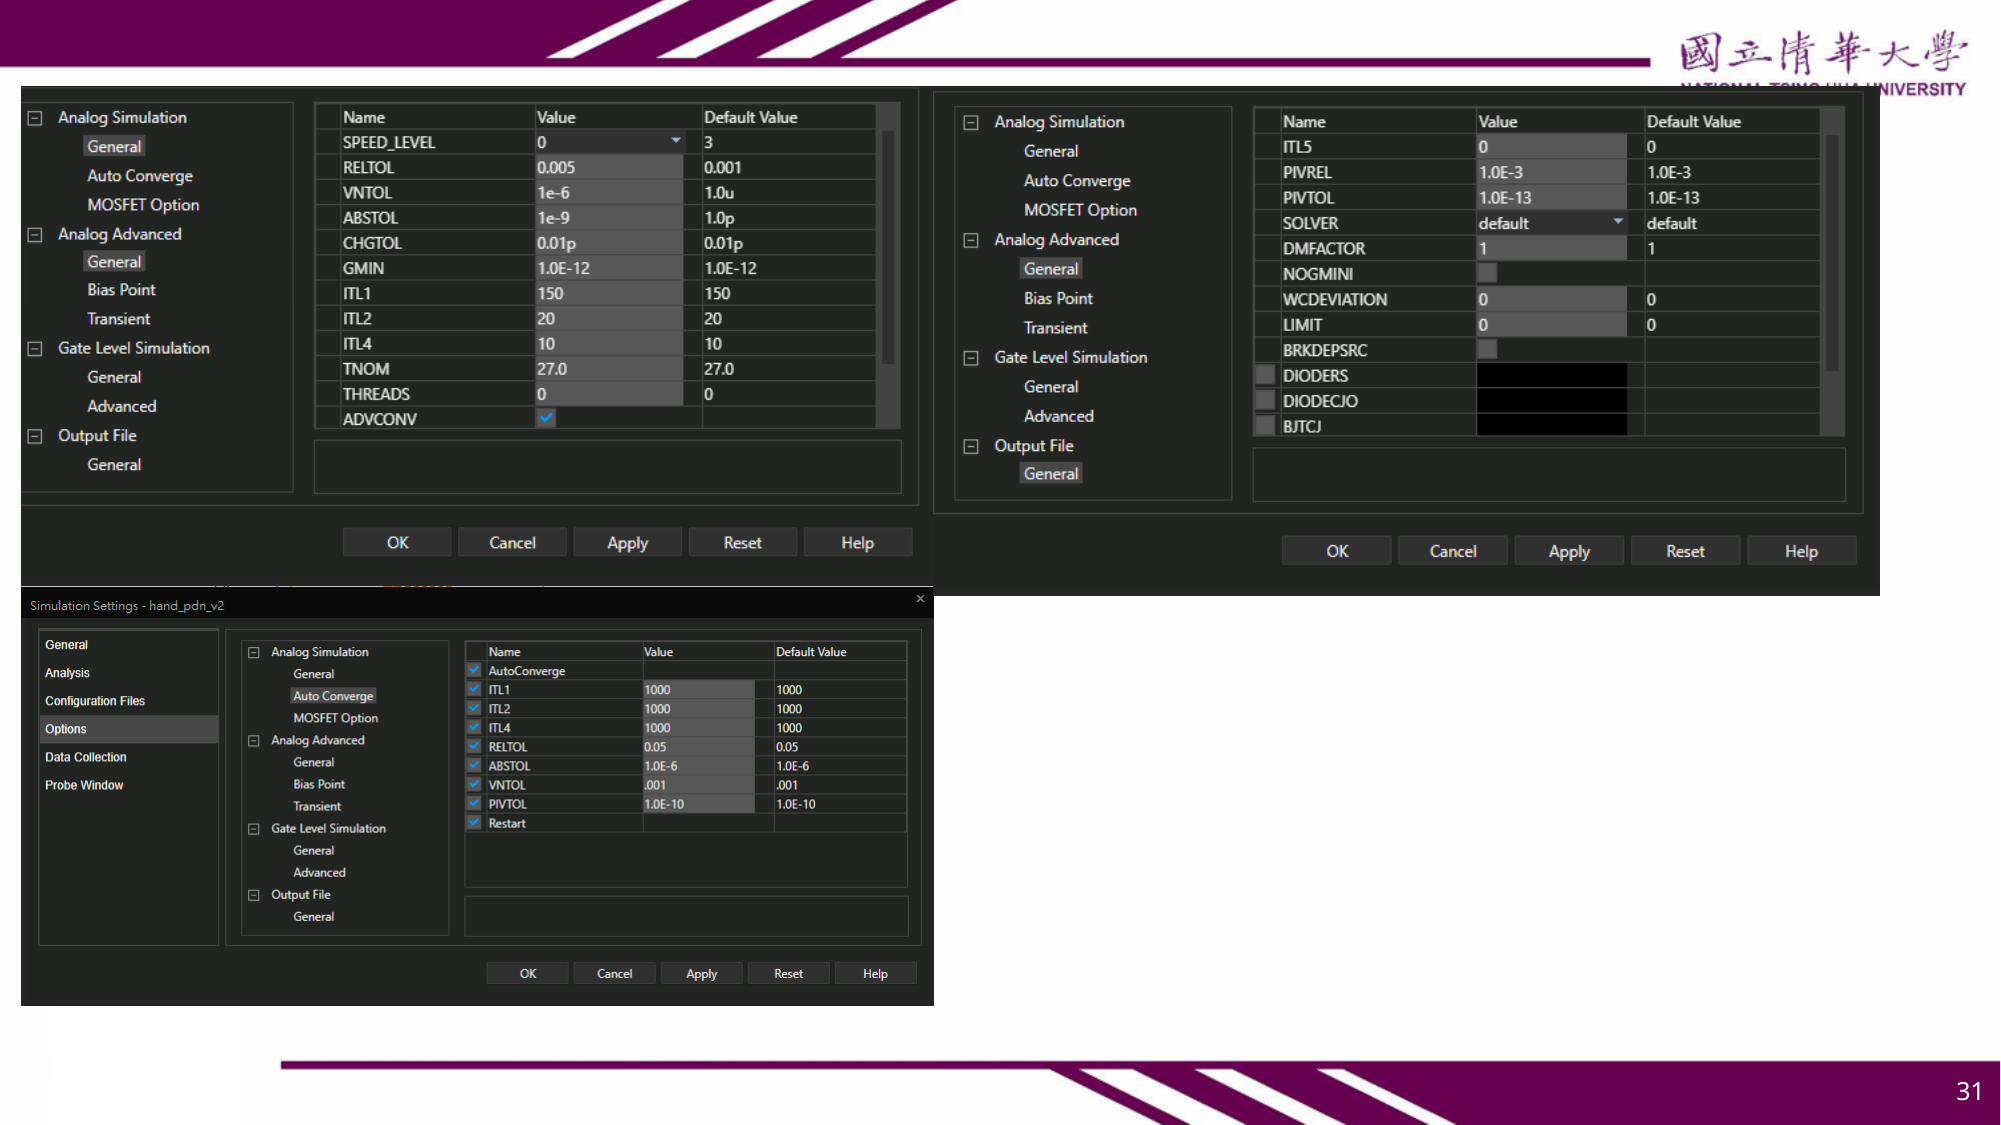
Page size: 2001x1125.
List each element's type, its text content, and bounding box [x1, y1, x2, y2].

slide_number 31 [1550, 1062, 2000, 1122]
picture [0, 0, 2001, 1125]
